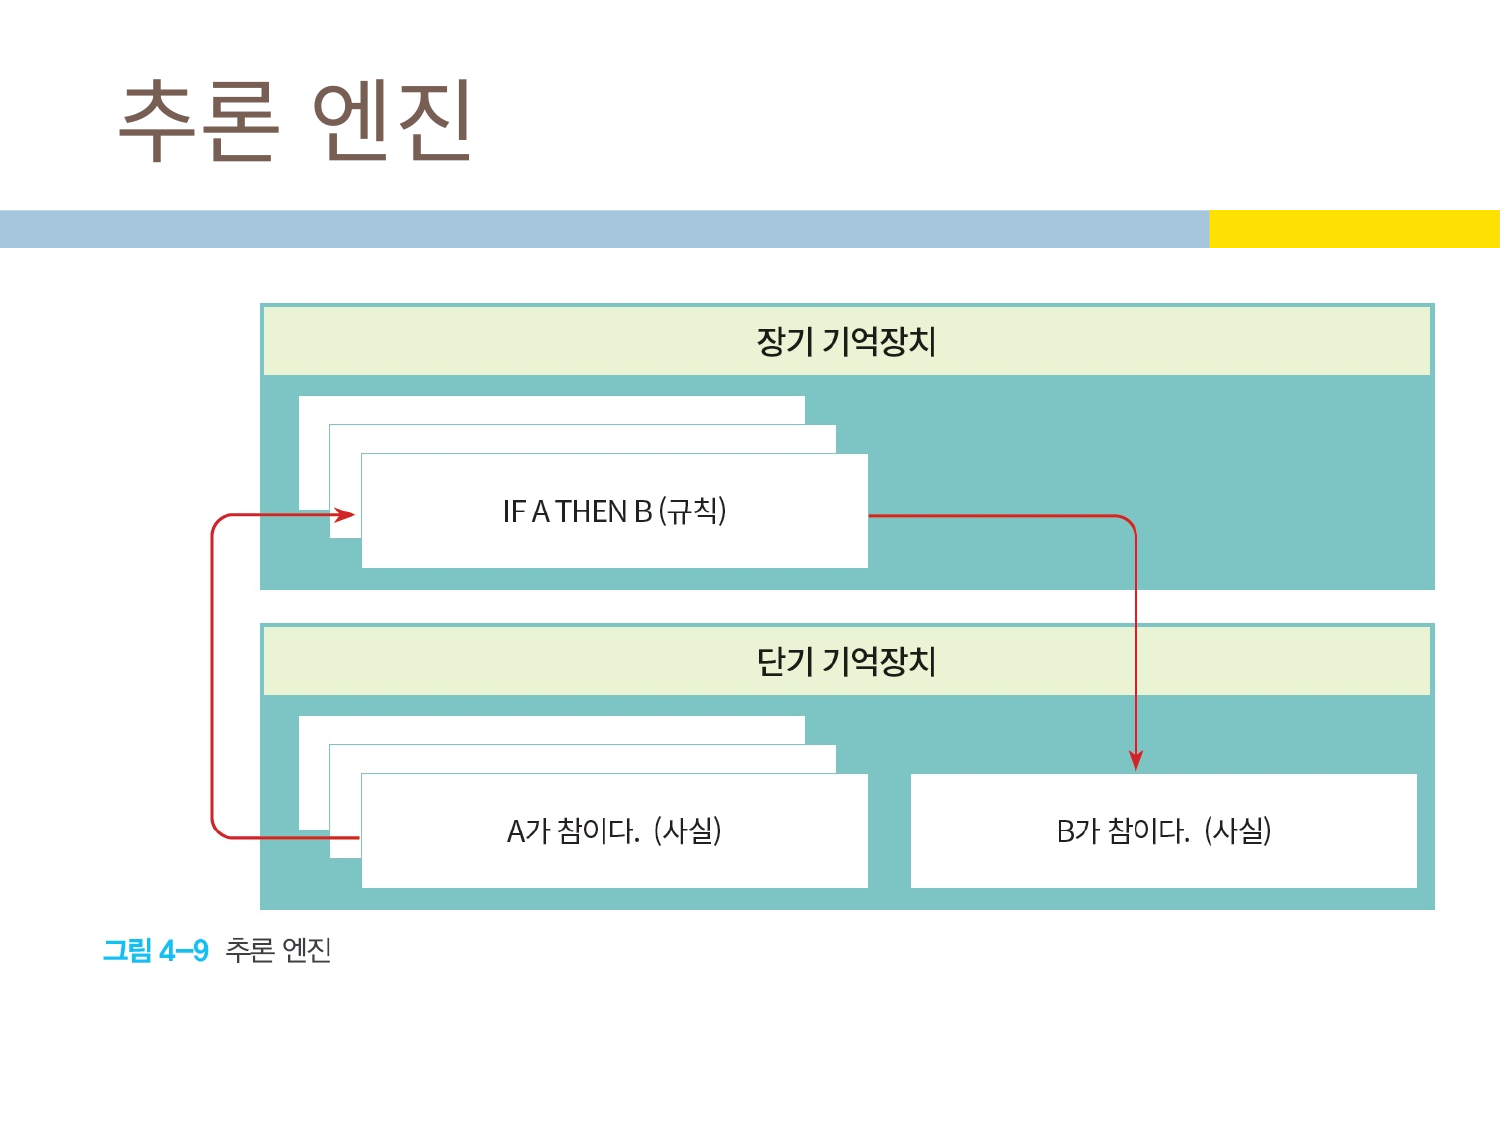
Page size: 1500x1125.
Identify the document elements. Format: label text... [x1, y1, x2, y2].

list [100, 298, 1439, 964]
title 추론 엔진 [100, 37, 1438, 200]
